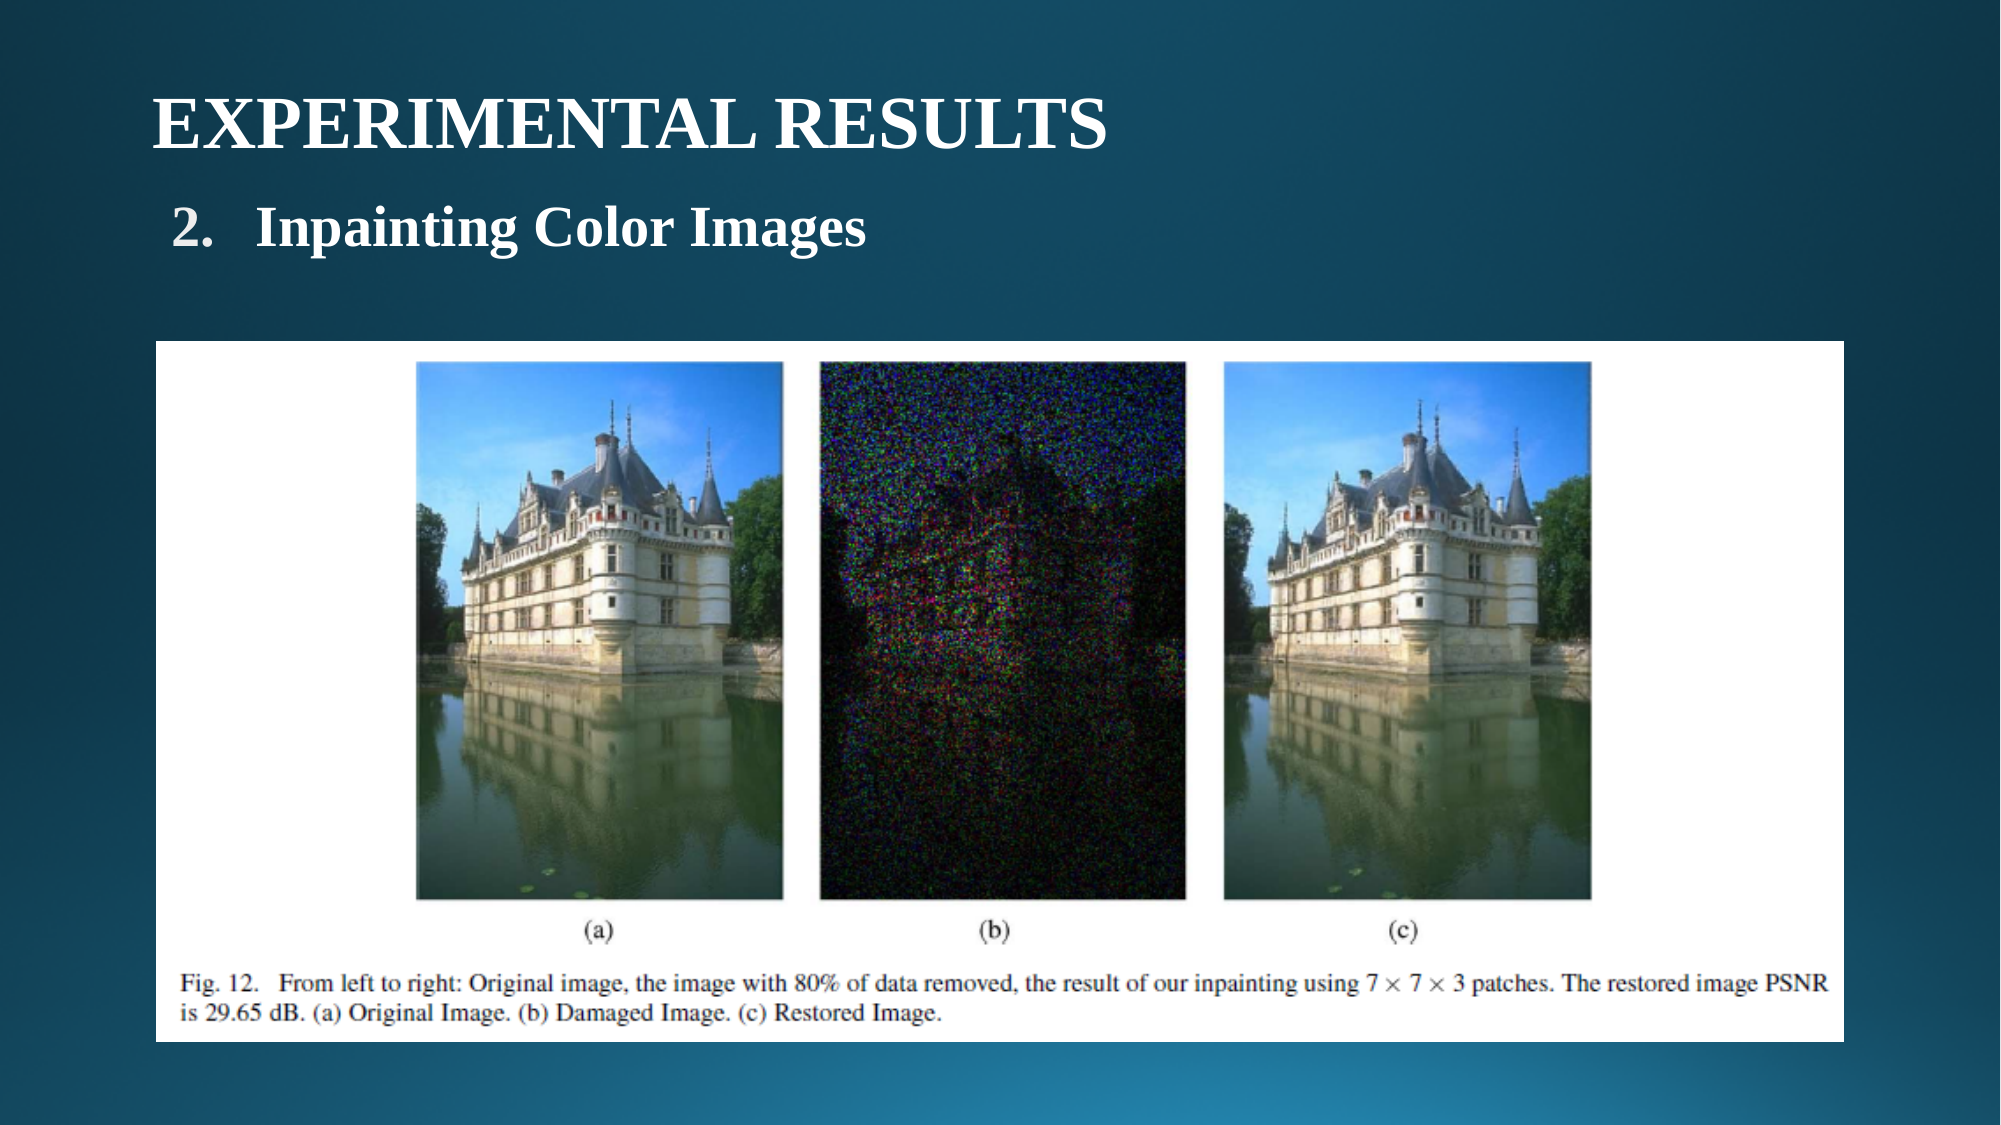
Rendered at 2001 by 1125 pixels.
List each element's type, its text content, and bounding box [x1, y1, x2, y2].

title EXPERIMENTAL RESULTS [137, 59, 1863, 190]
picture [0, 0, 2001, 1125]
list Inpainting Color Images [156, 189, 1863, 1014]
